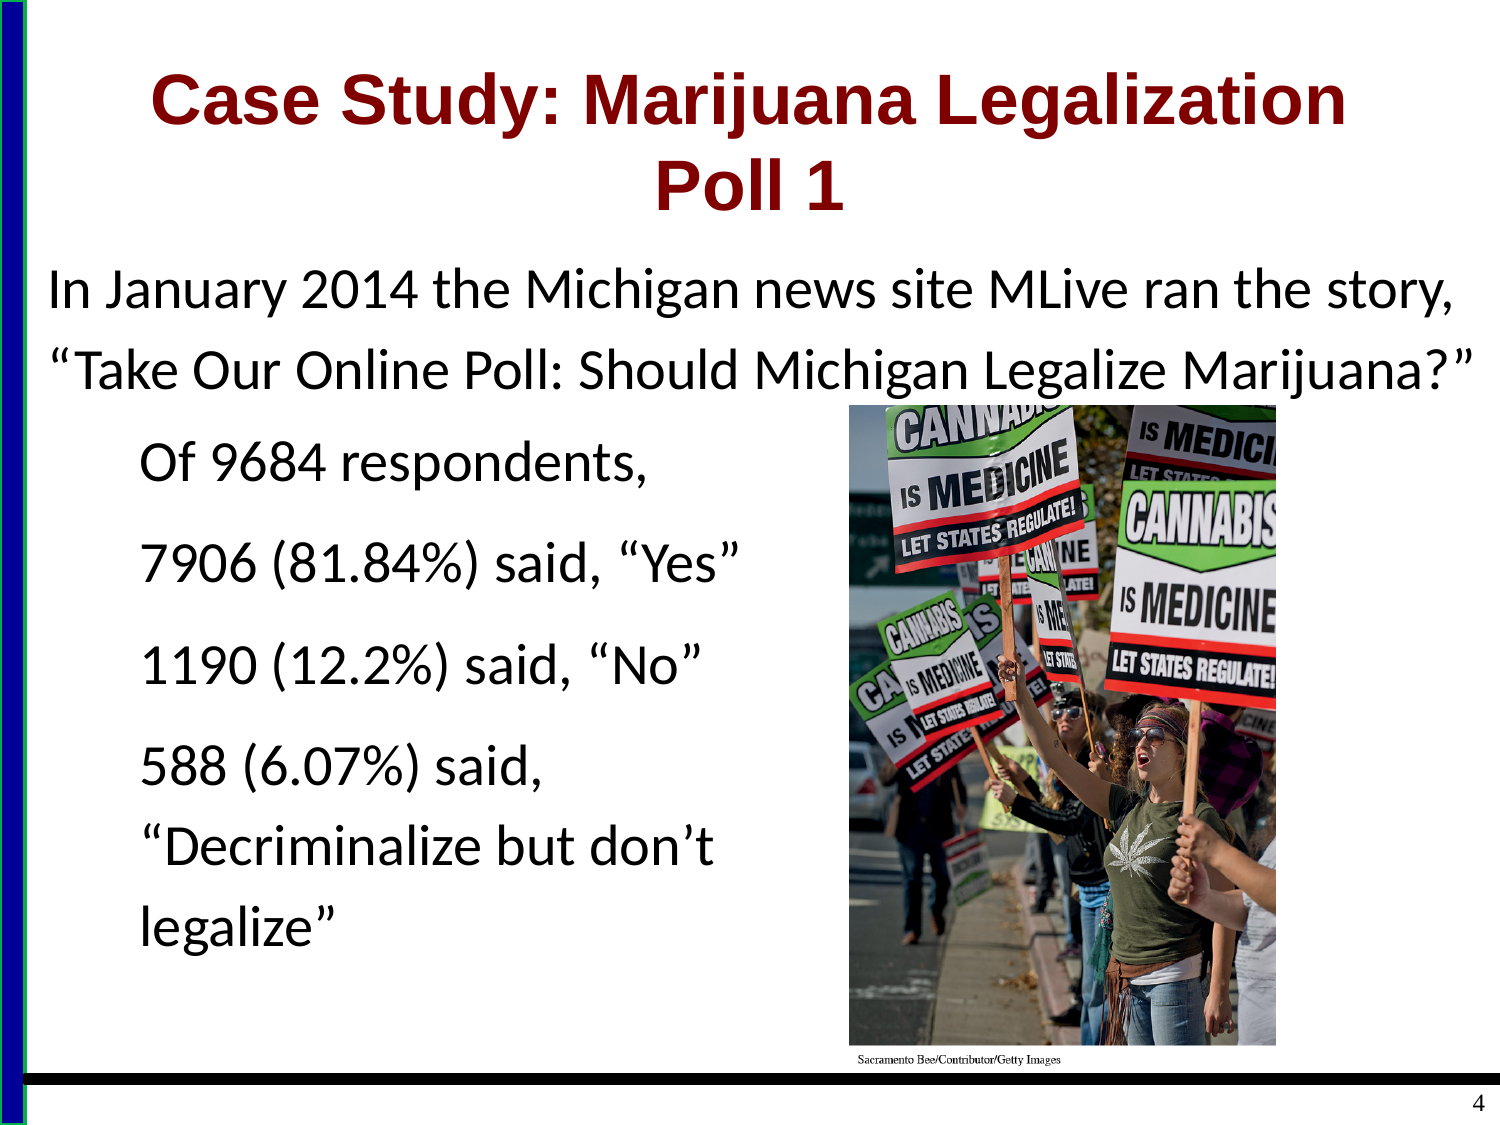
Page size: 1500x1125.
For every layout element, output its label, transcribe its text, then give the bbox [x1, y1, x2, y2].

text_box In January 2014 the Michigan news site MLive ran the story, “Take Our Online Poll: Should Michigan Legalize Marijuana?” [32, 232, 1496, 409]
text_box Of 9684 respondents, 7906 (81.84%) said, “Yes” 1190 (12.2%) said, “No” 588 (6.07%) said, “Decriminalize but don’t legalize” [124, 405, 813, 1032]
title Case Study: Marijuana Legalization Poll 1 [75, 45, 1425, 232]
picture [849, 405, 1276, 1069]
